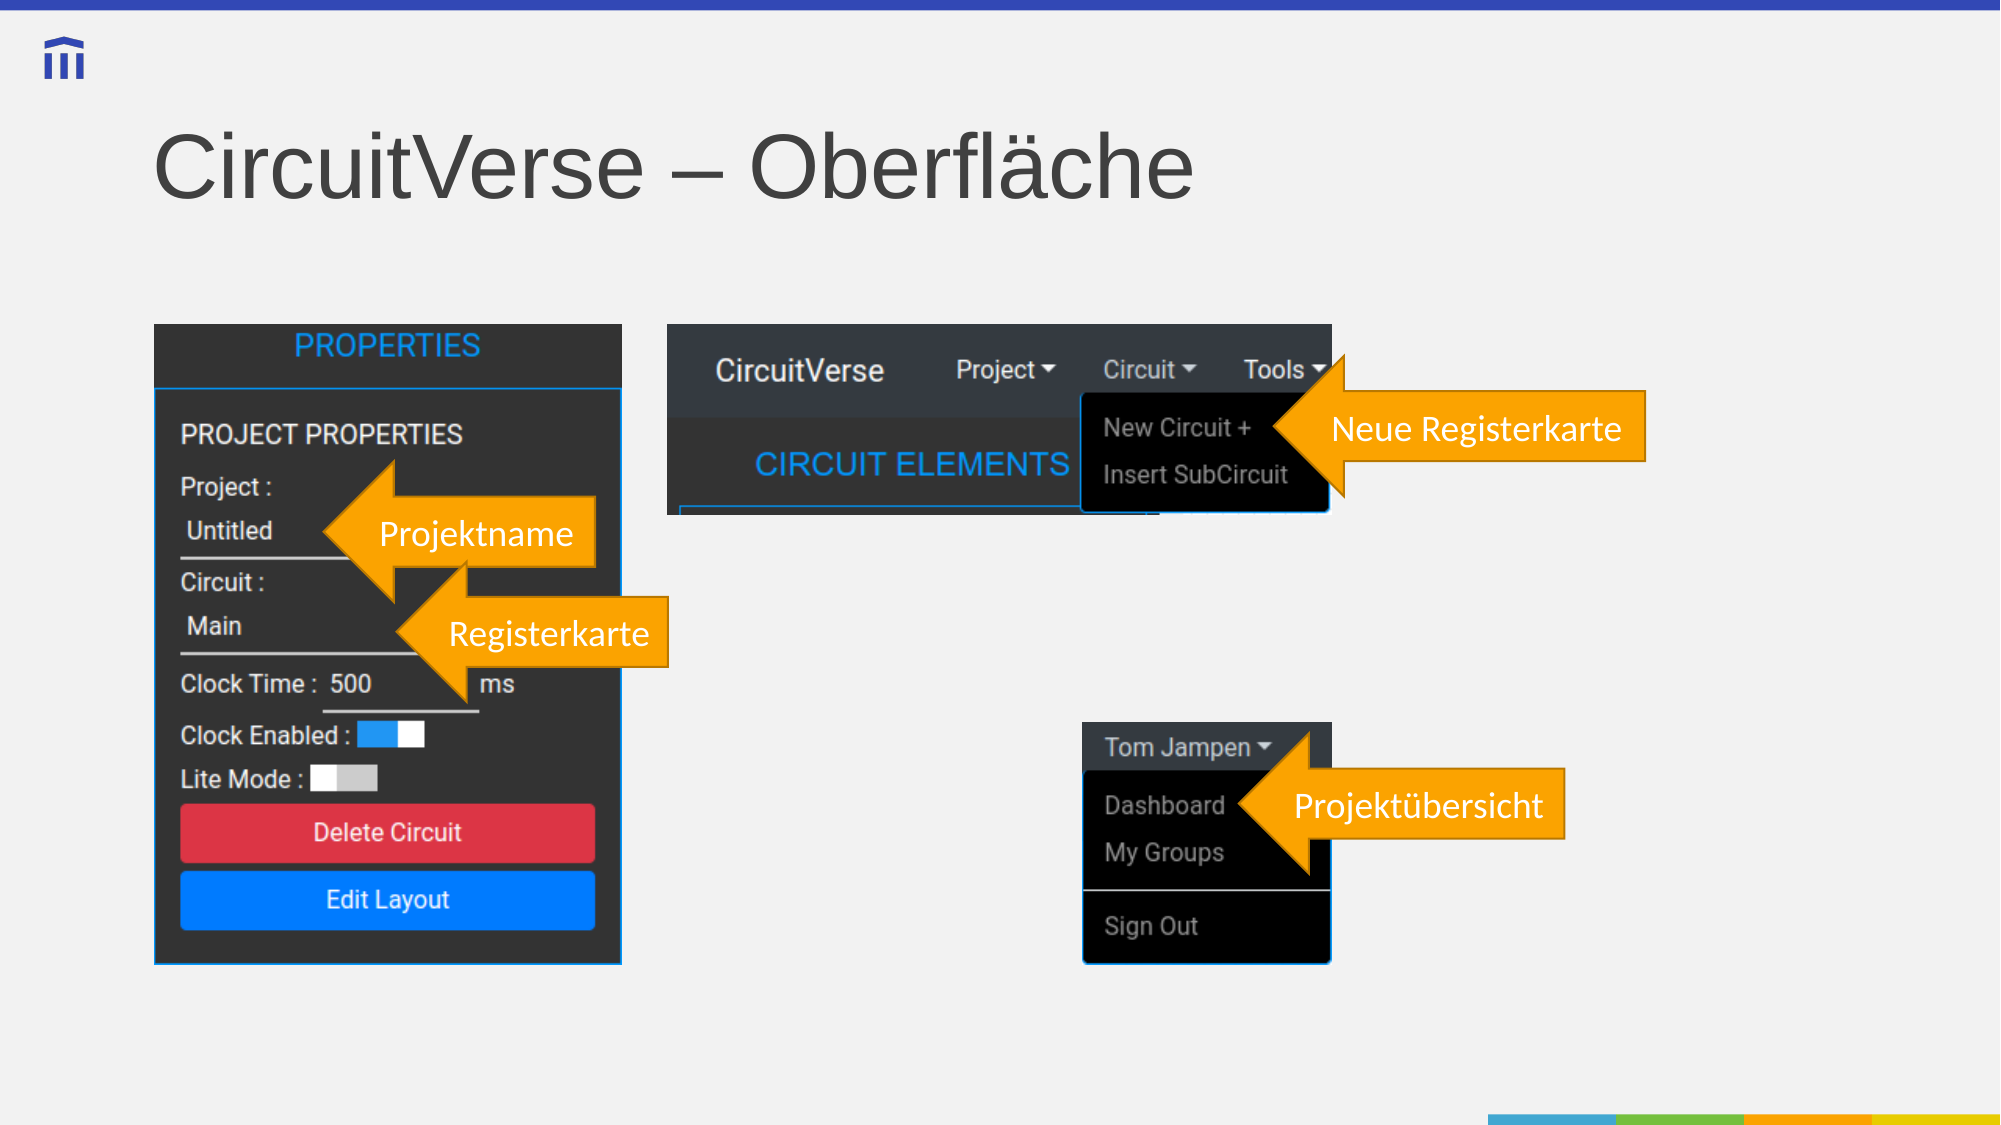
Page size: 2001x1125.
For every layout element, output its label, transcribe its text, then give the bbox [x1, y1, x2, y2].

picture [1081, 722, 1332, 965]
title CircuitVerse – Oberfläche [137, 59, 1863, 278]
text_box Registerkarte [622, 595, 669, 668]
picture [667, 324, 1333, 515]
picture [42, 34, 86, 81]
text_box Neue Registerkarte [1333, 353, 1647, 499]
text_box Projektübersicht [1332, 767, 1566, 840]
picture [154, 324, 622, 965]
